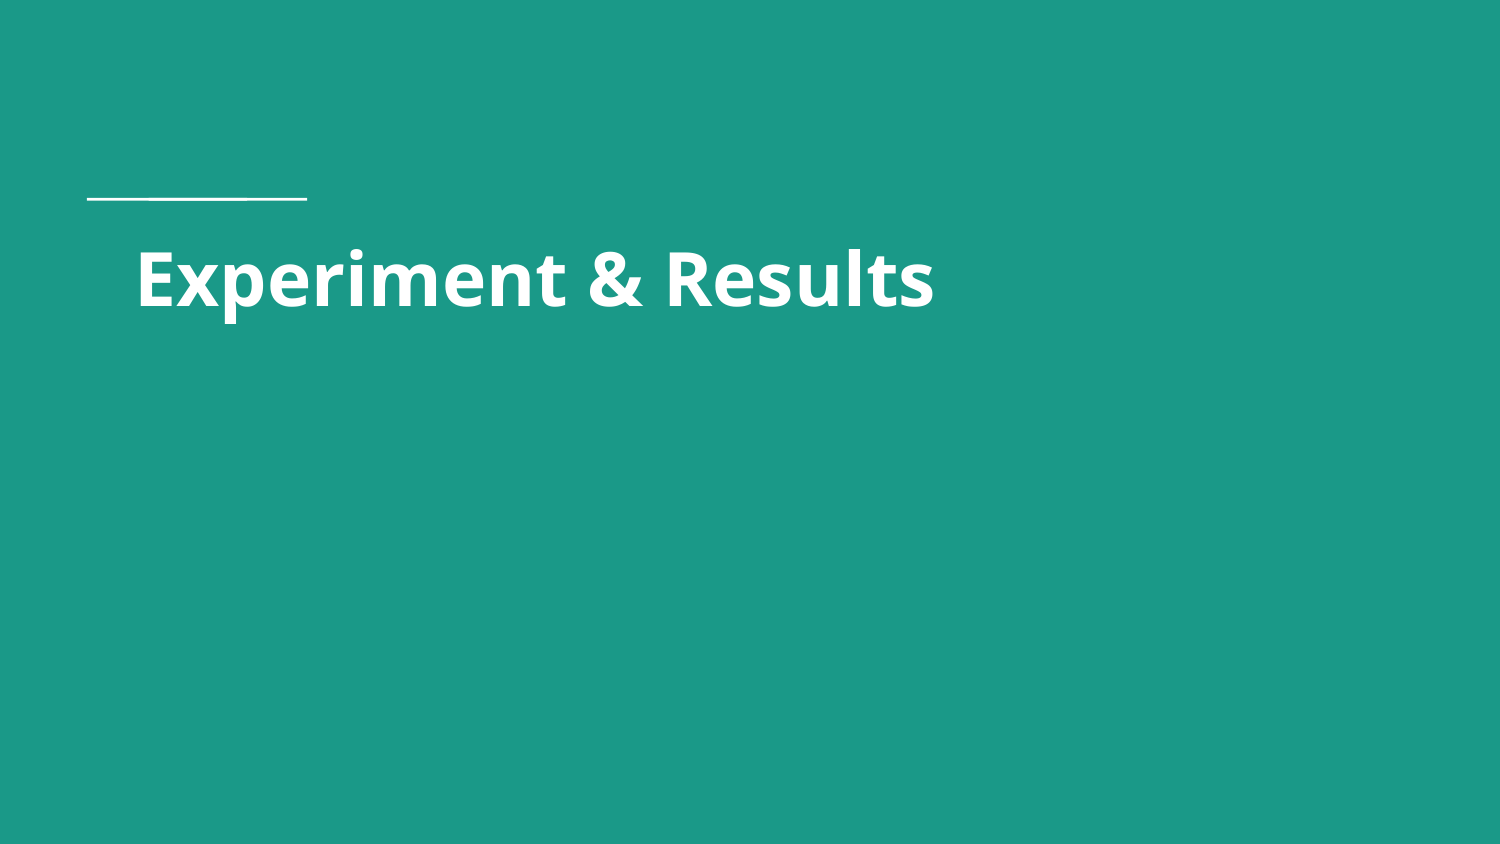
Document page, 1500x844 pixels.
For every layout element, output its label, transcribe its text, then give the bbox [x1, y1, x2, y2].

title Experiment & Results [119, 216, 1381, 466]
